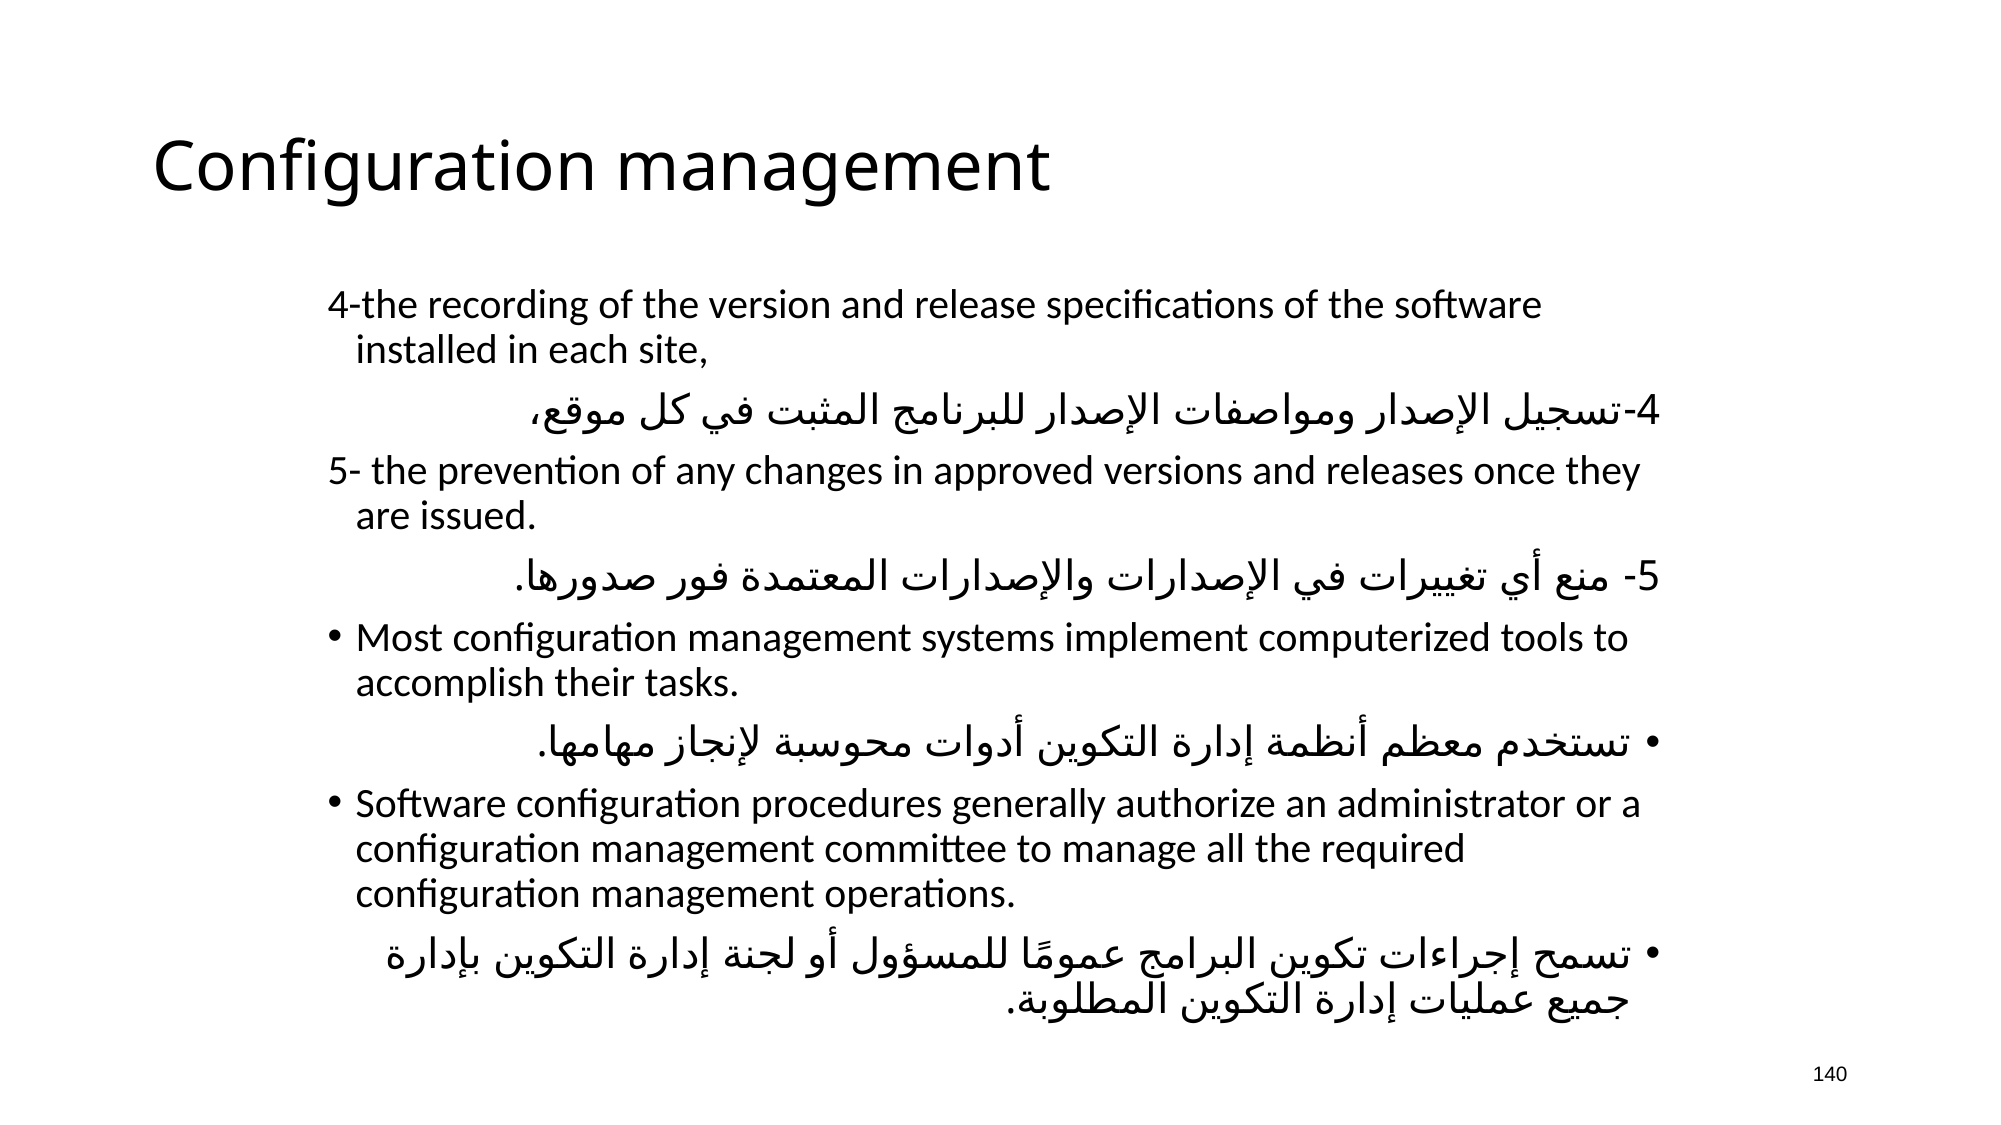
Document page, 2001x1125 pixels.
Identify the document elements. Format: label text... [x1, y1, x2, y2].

title Configuration management [137, 59, 1863, 278]
list 4-the recording of the version and release specifications of the software installed in each site, 4-تسجيل الإصدار ومواصفات الإصدار للبرنامج المثبت في كل موقع، 5- the prevention of any changes in approved versions and releases once they are issued. 5- منع أي تغييرات في الإصدارات والإصدارات المعتمدة فور صدورها. Most configuration management systems implement computerized tools to accomplish their tasks. تستخدم معظم أنظمة إدارة التكوين أدوات محوسبة لإنجاز مهامها. Software configuration procedures generally authorize an administrator or a configuration management committee to manage all the required configuration management operations. تسمح إجراءات تكوين البرامج عمومًا للمسؤول أو لجنة إدارة التكوين بإدارة جميع عمليات إدارة التكوين المطلوبة. [312, 275, 1675, 963]
slide_number 140 [1412, 1042, 1863, 1103]
